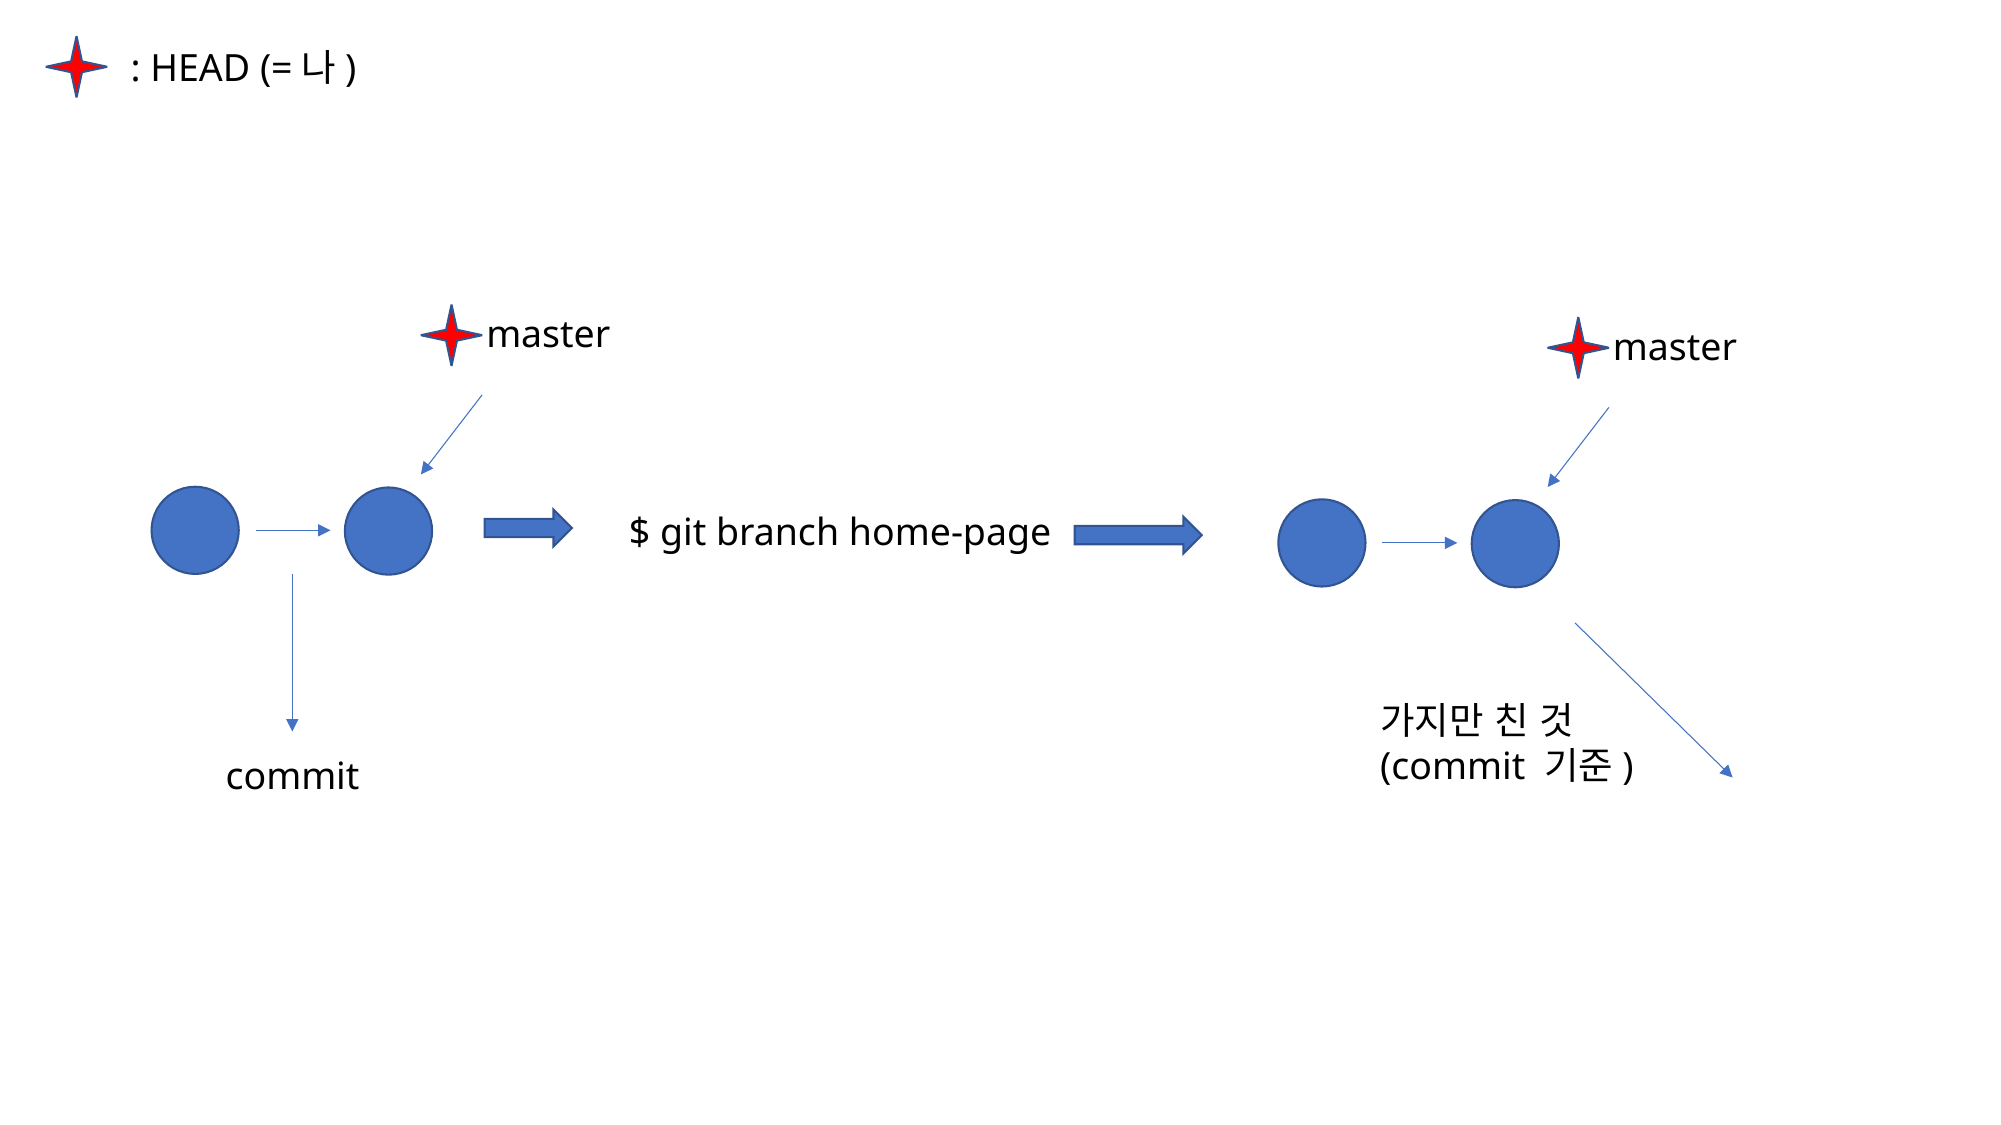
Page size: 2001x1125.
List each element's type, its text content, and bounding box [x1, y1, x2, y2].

text_box 가지만 친 것 (commit 기준) [1365, 689, 1717, 795]
text_box [1277, 498, 1367, 588]
text_box [420, 304, 483, 367]
text_box [45, 35, 108, 98]
text_box [1073, 514, 1204, 556]
text_box [1547, 316, 1610, 379]
text_box commit [210, 744, 479, 805]
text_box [420, 394, 483, 475]
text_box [1574, 622, 1733, 778]
text_box : HEAD (=나) [115, 36, 396, 97]
text_box [483, 507, 574, 549]
text_box $ git branch home-page [614, 500, 1181, 560]
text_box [1547, 407, 1609, 488]
text_box [1470, 499, 1560, 589]
text_box [343, 486, 434, 576]
text_box [150, 485, 240, 575]
text_box master [1598, 315, 1807, 376]
text_box master [471, 303, 680, 363]
